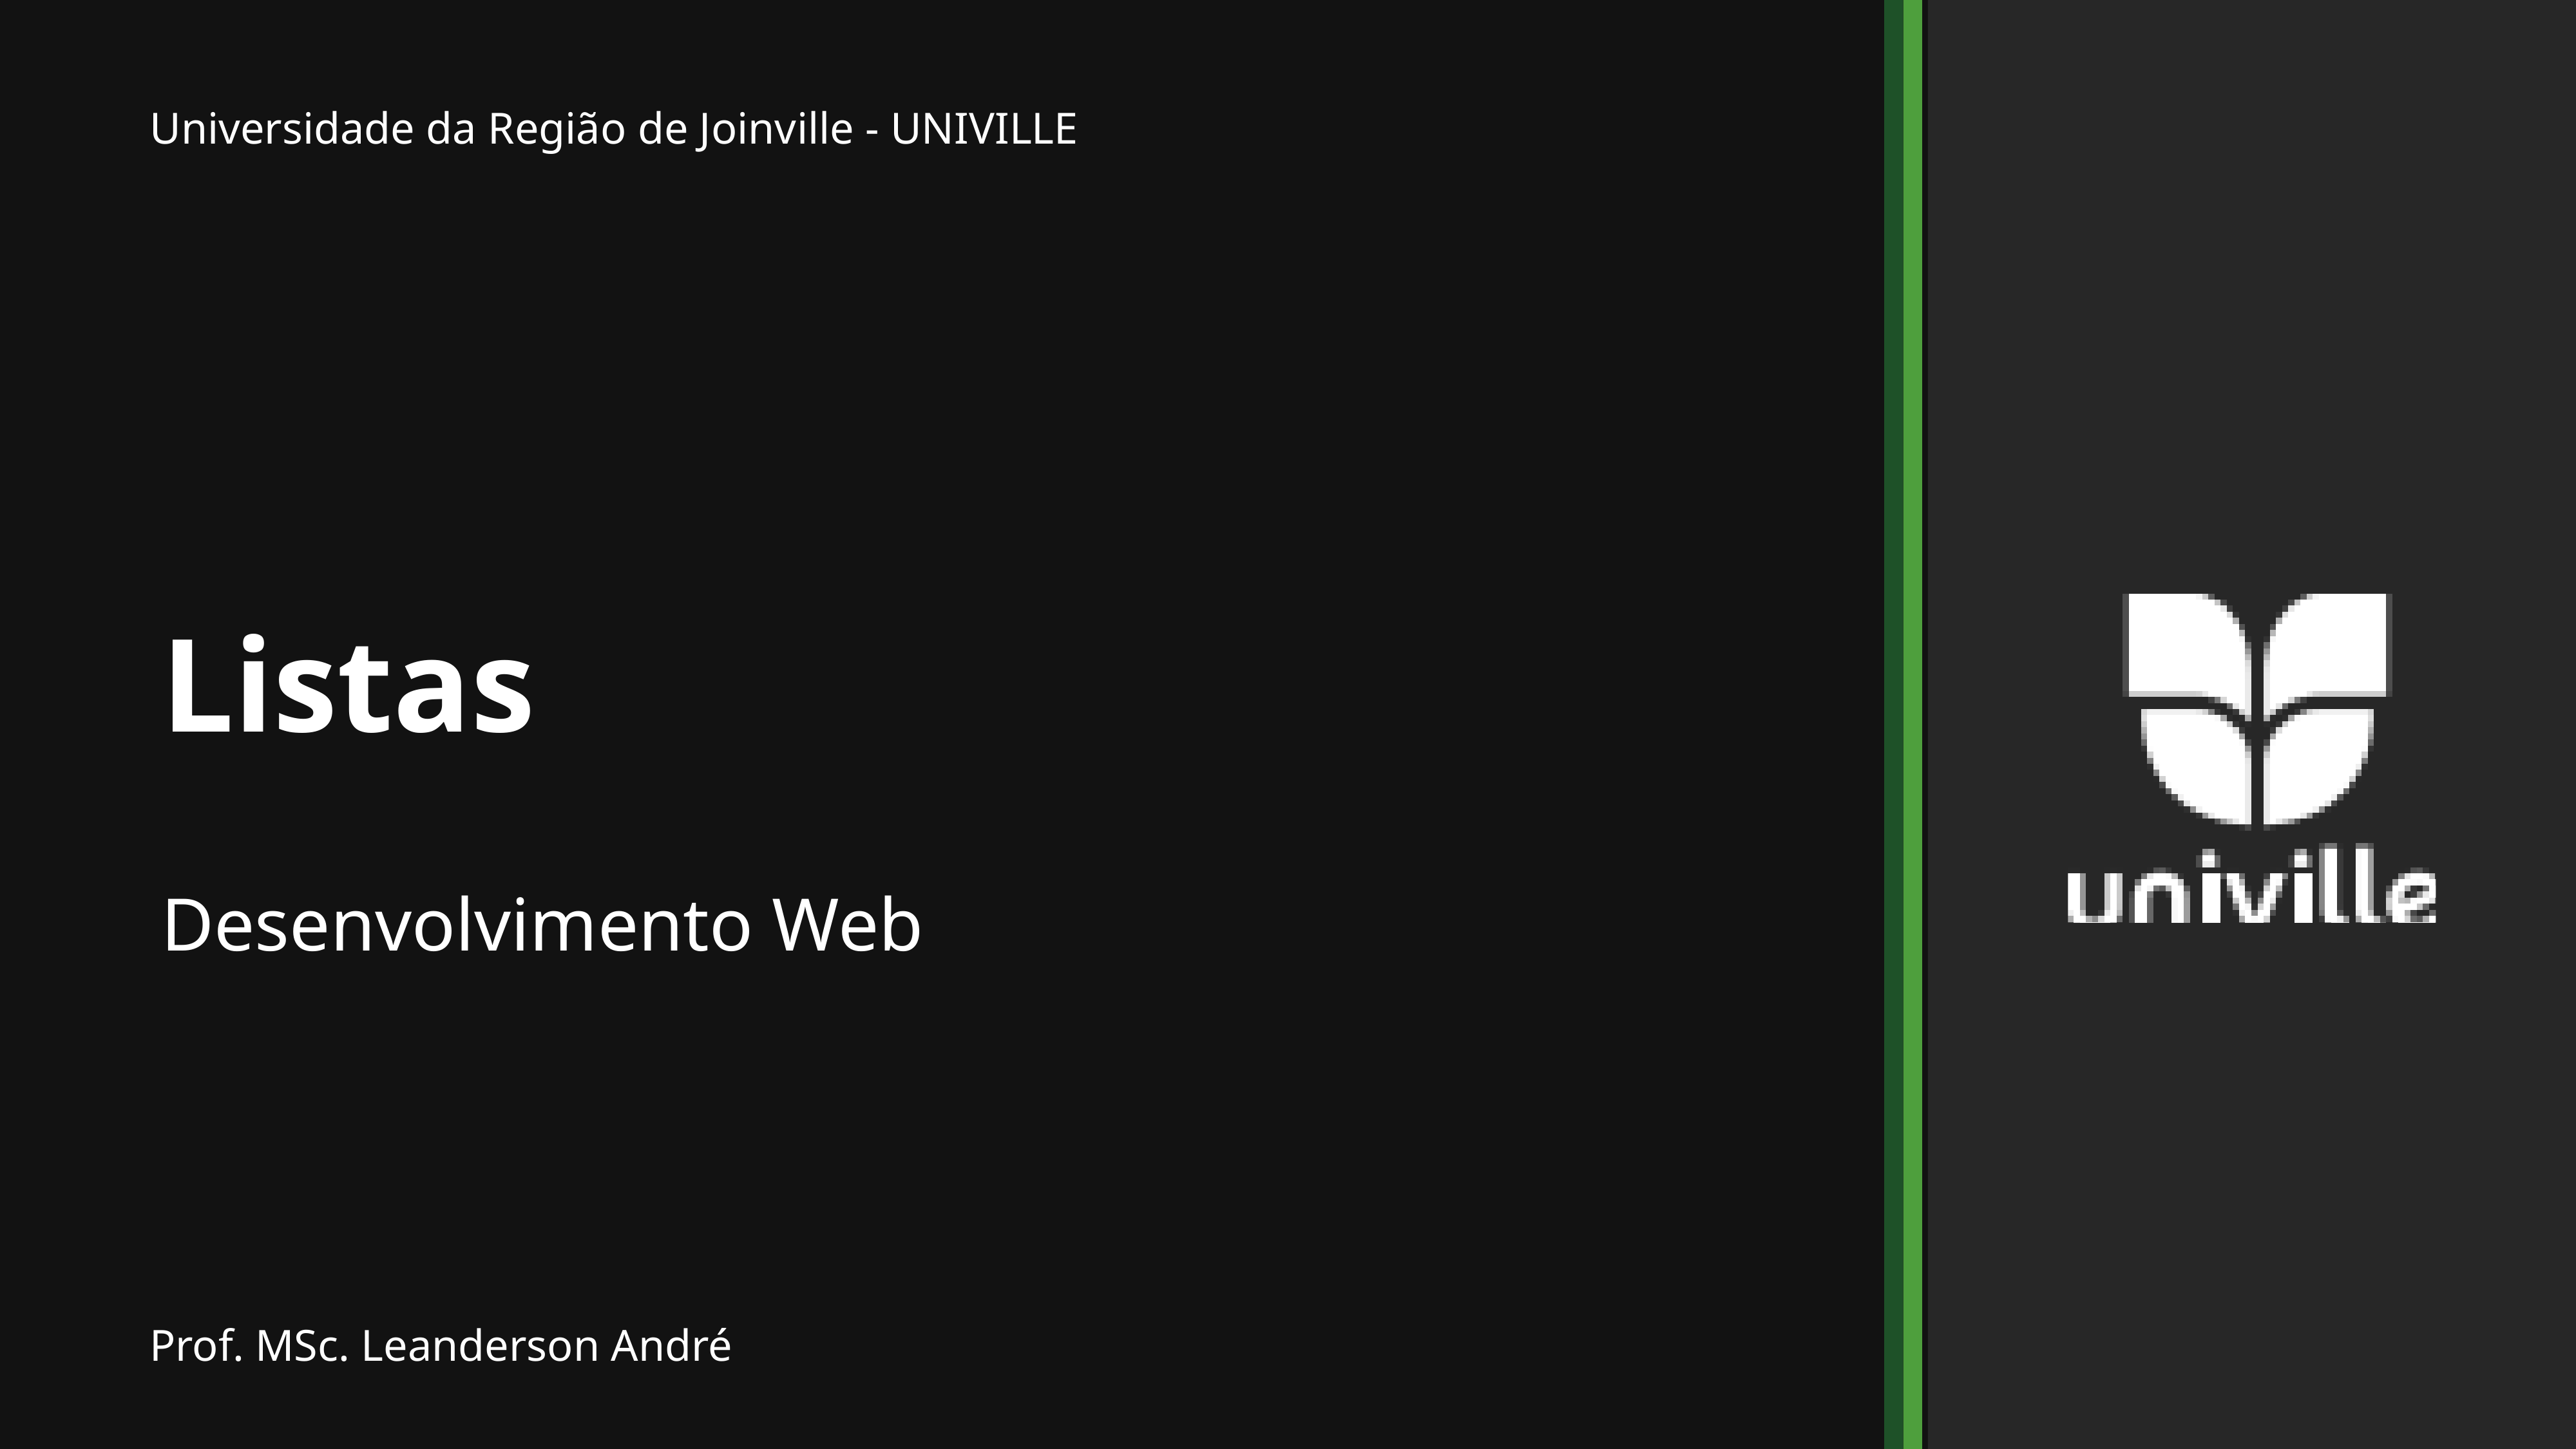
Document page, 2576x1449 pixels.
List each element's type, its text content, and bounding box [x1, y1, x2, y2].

text_box Universidade da Região de Joinville - UNIVILLE [140, 97, 1692, 158]
picture [2068, 593, 2436, 923]
text_box Prof. MSc. Leanderson André [140, 1313, 1692, 1375]
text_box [151, 578, 1858, 972]
text_box [1927, 0, 2576, 1449]
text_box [1884, 0, 1923, 1449]
